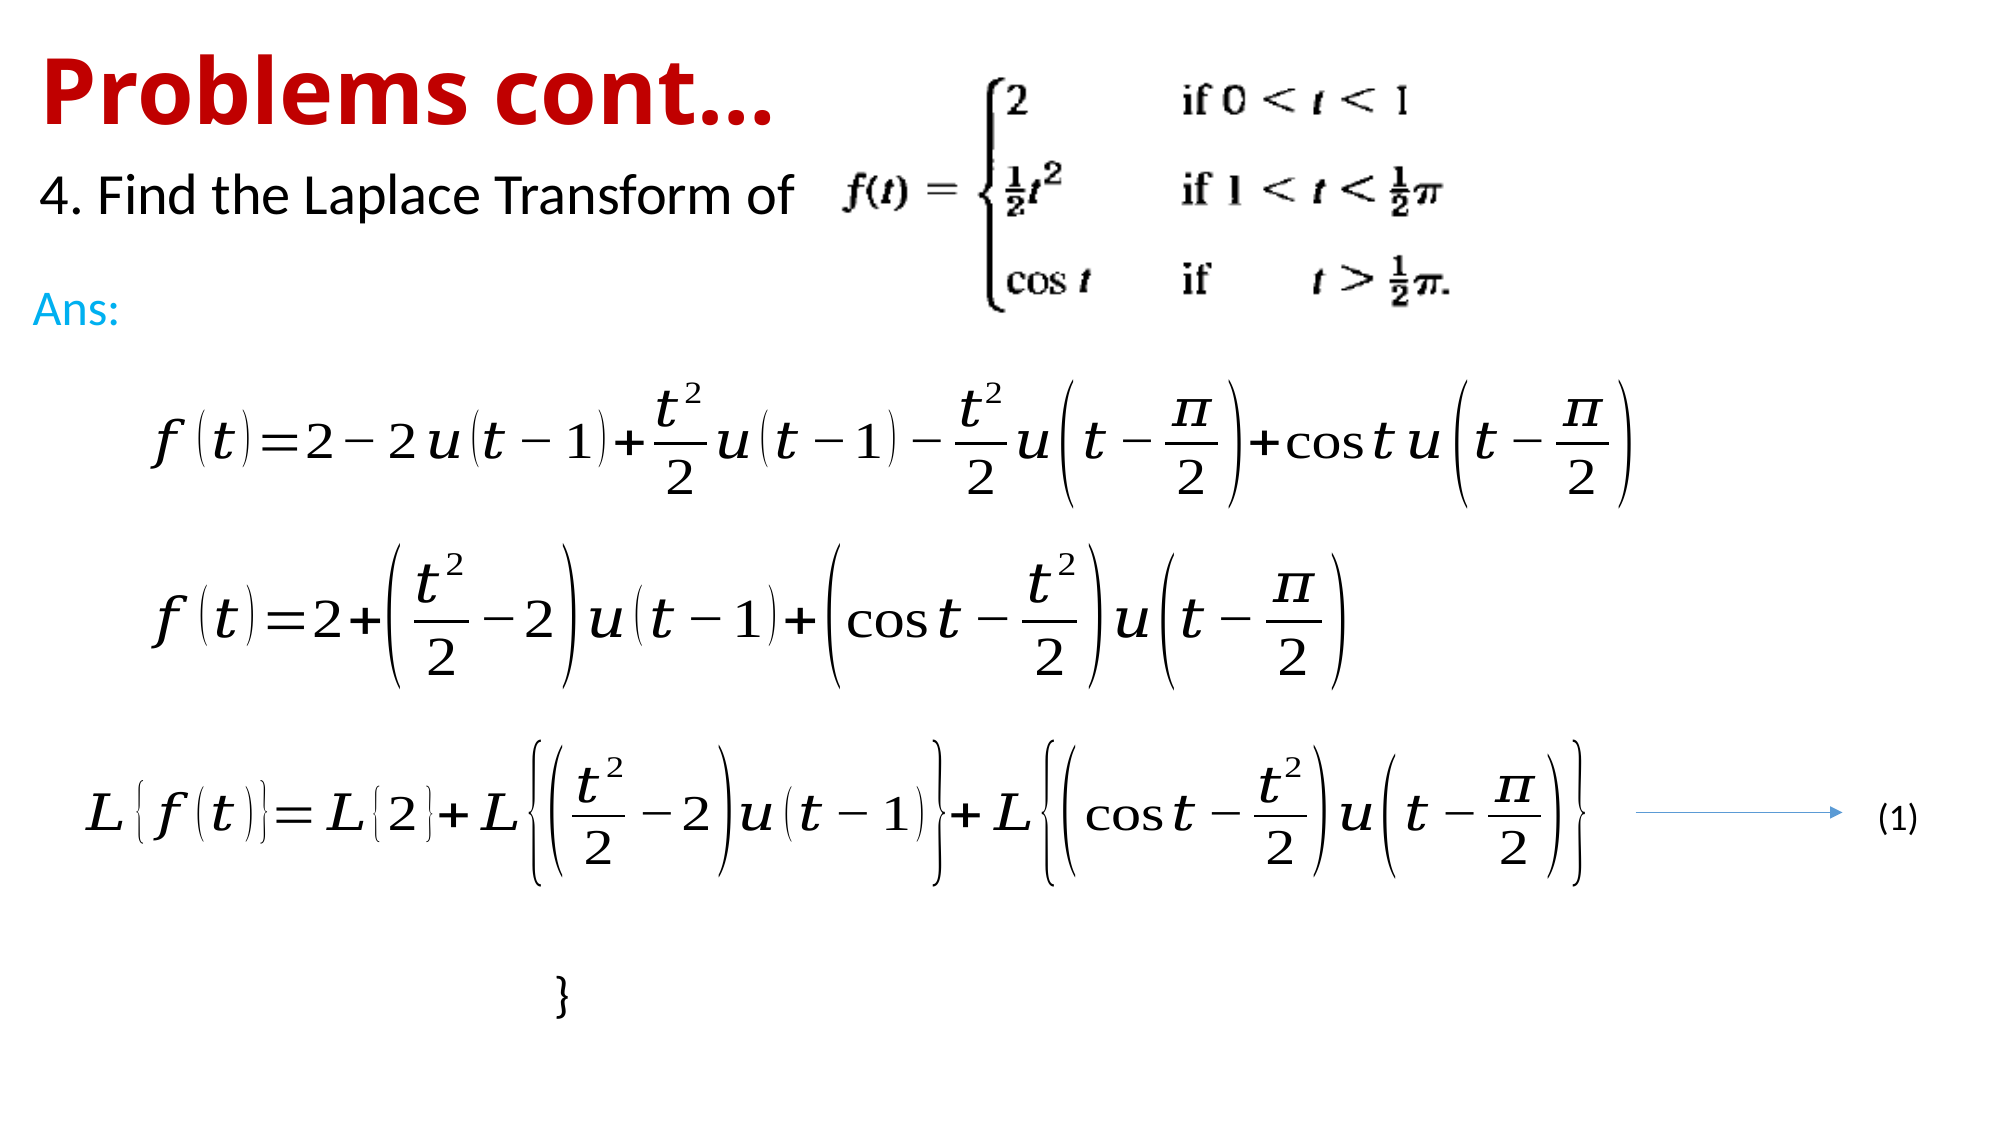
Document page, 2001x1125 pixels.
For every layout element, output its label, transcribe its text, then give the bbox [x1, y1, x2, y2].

picture [798, 52, 1479, 324]
text_box Ans: [17, 268, 221, 344]
list 4. Find the Laplace Transform of [24, 157, 798, 249]
title Problems cont… [24, 31, 1750, 157]
text_box (1) [1862, 785, 1957, 846]
